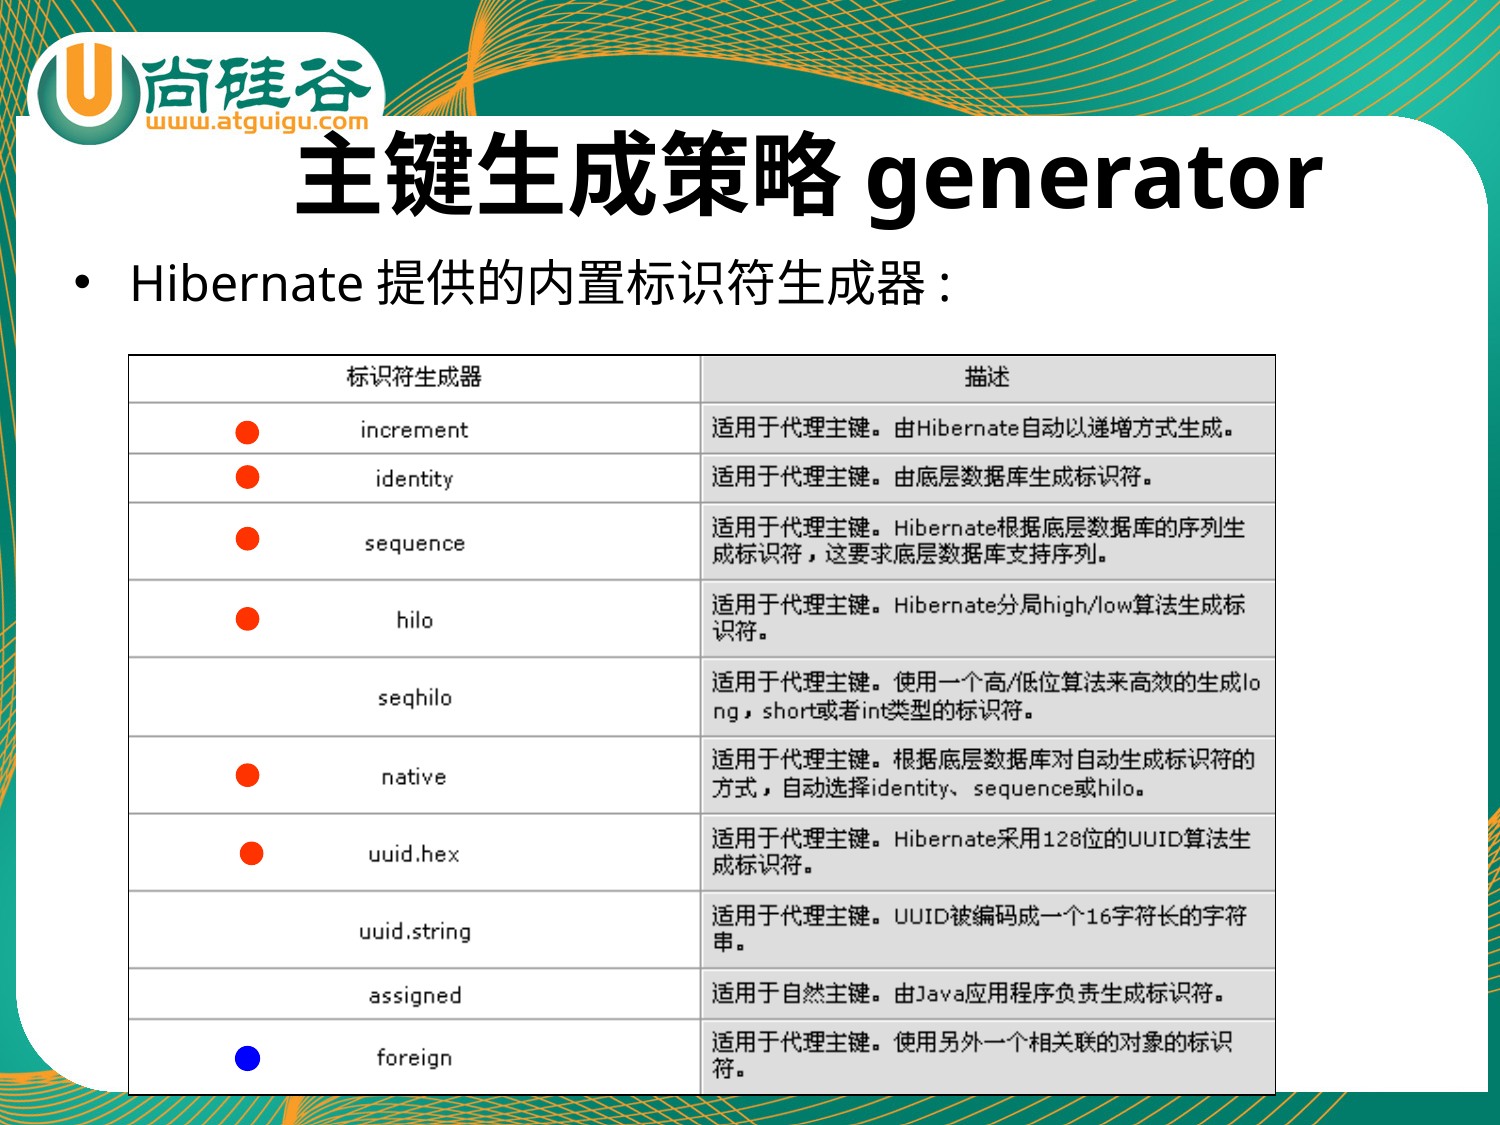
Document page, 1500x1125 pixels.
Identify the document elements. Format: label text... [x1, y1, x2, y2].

picture [0, 0, 1500, 1125]
title 主键生成策略generator [171, 78, 1447, 266]
list Hibernate提供的内置标识符生成器: [58, 243, 1098, 339]
